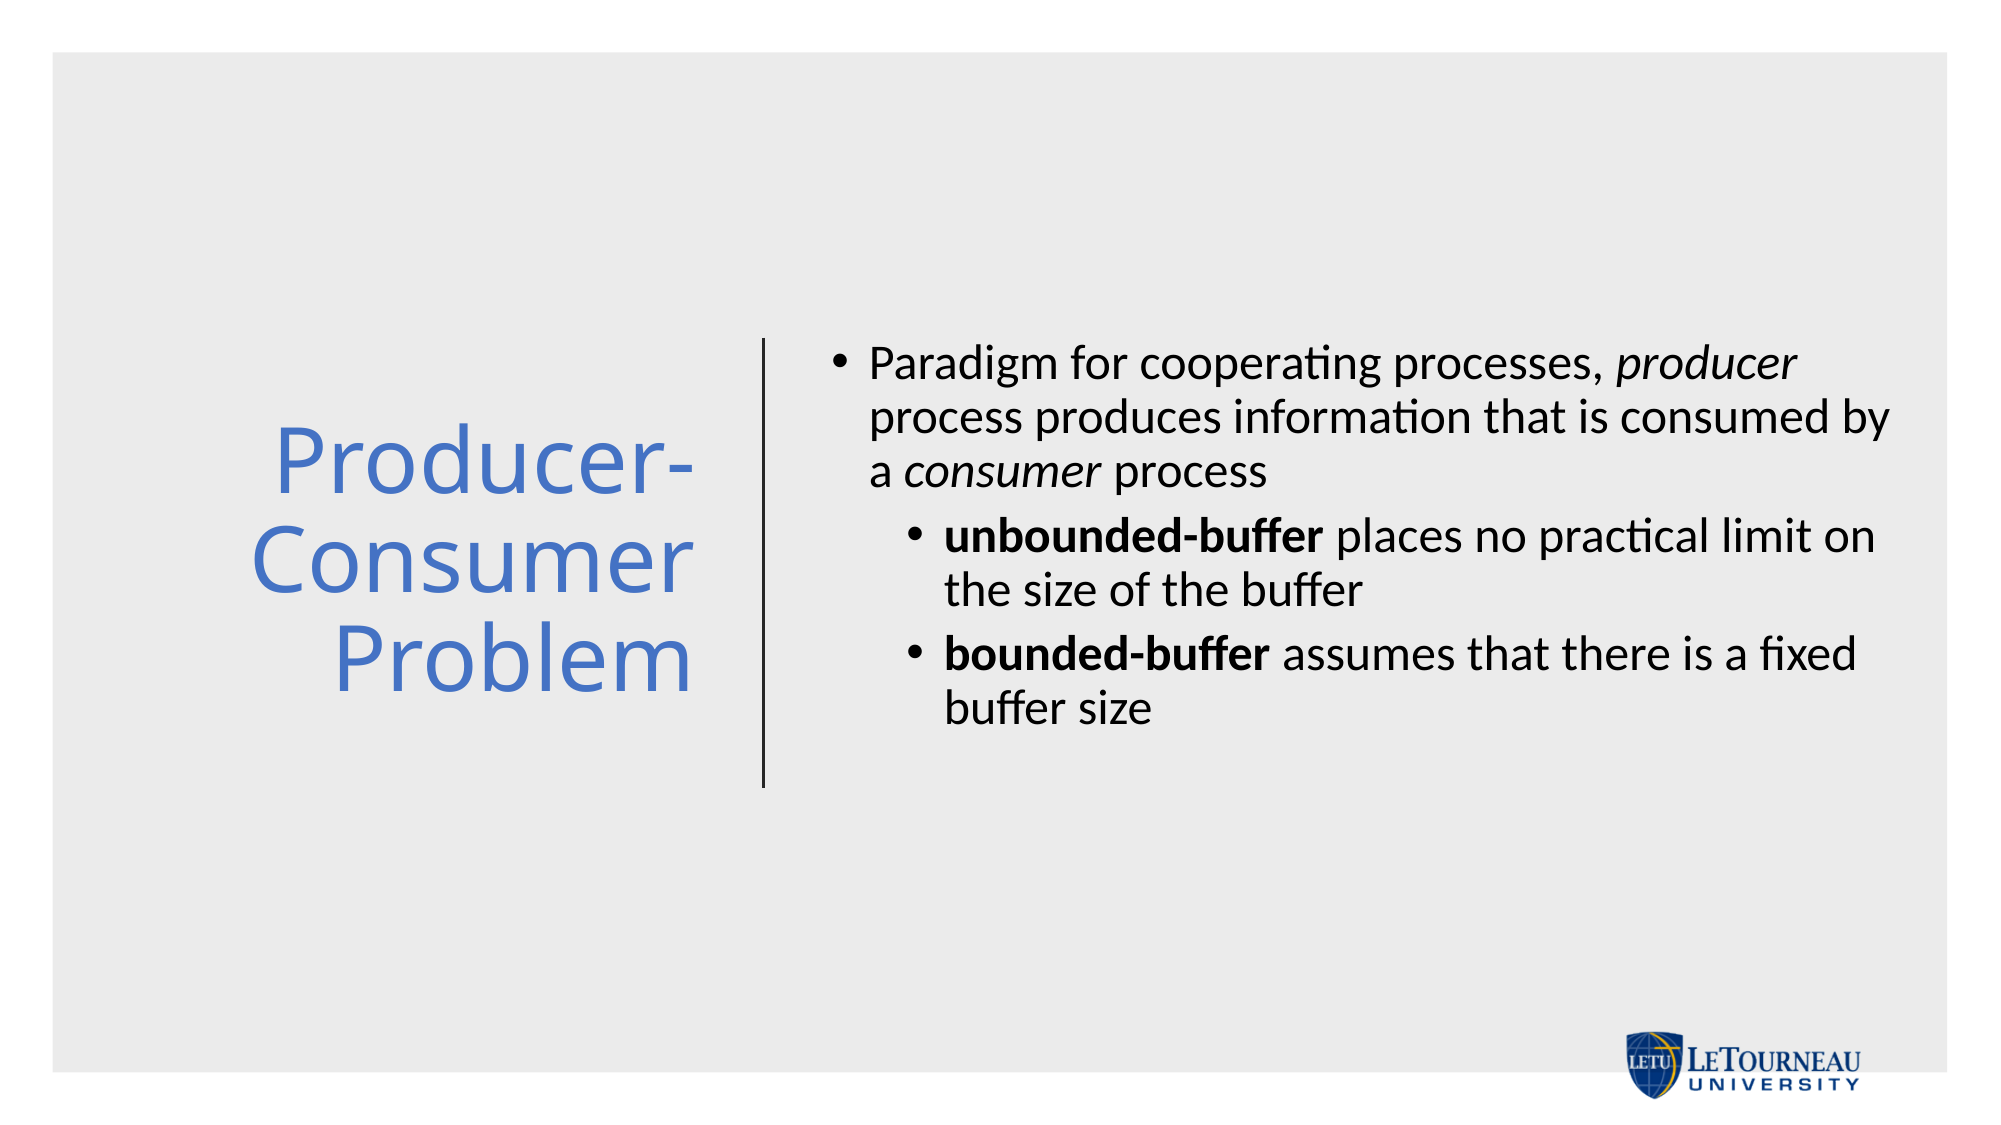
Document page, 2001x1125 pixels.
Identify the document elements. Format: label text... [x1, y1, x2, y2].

title Producer-Consumer Problem [137, 158, 711, 967]
picture [1623, 1073, 1863, 1105]
list Paradigm for cooperating processes, producer process produces information that is consumed by a consumer process unbounded-buffer places no practical limit on the size of the buffer bounded-buffer assumes that there is a fixed buffer size [816, 104, 1926, 967]
text_box [52, 51, 1948, 1073]
